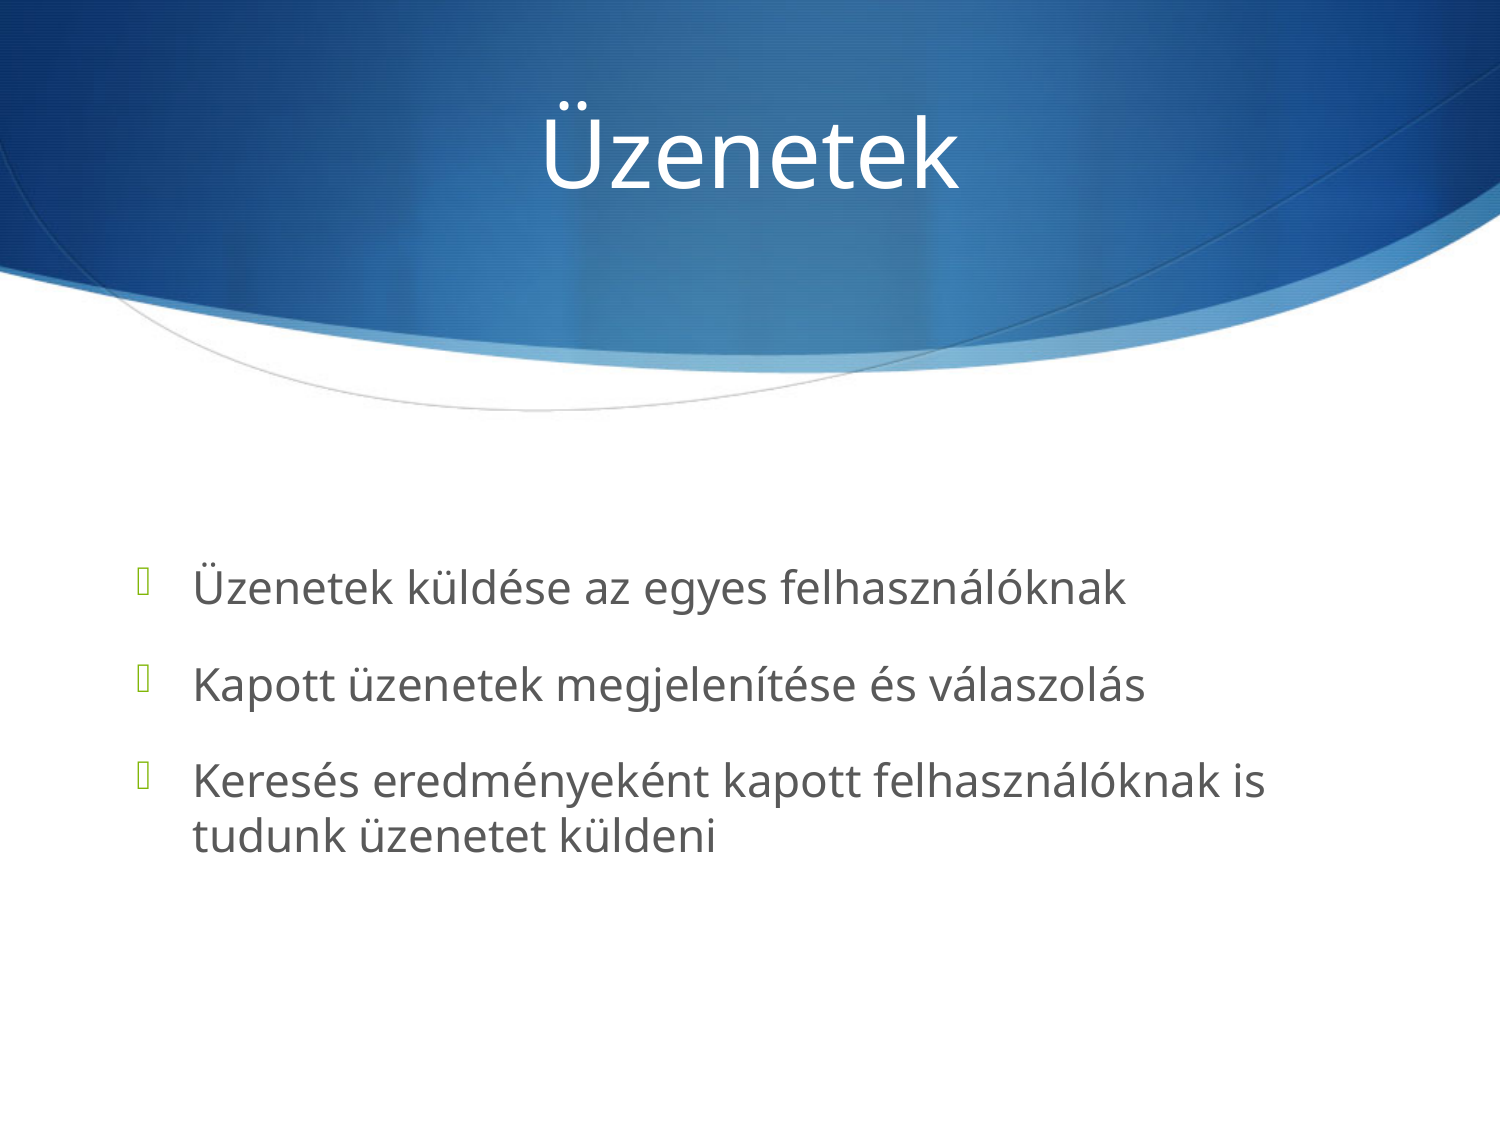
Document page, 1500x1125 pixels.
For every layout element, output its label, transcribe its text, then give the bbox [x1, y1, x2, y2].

title Üzenetek [75, 56, 1425, 245]
picture [0, 0, 1500, 1125]
list Üzenetek küldése az egyes felhasználóknak Kapott üzenetek megjelenítése és válaszolás Keresés eredményeként kapott felhasználóknak is tudunk üzenetet küldeni [121, 454, 1379, 991]
